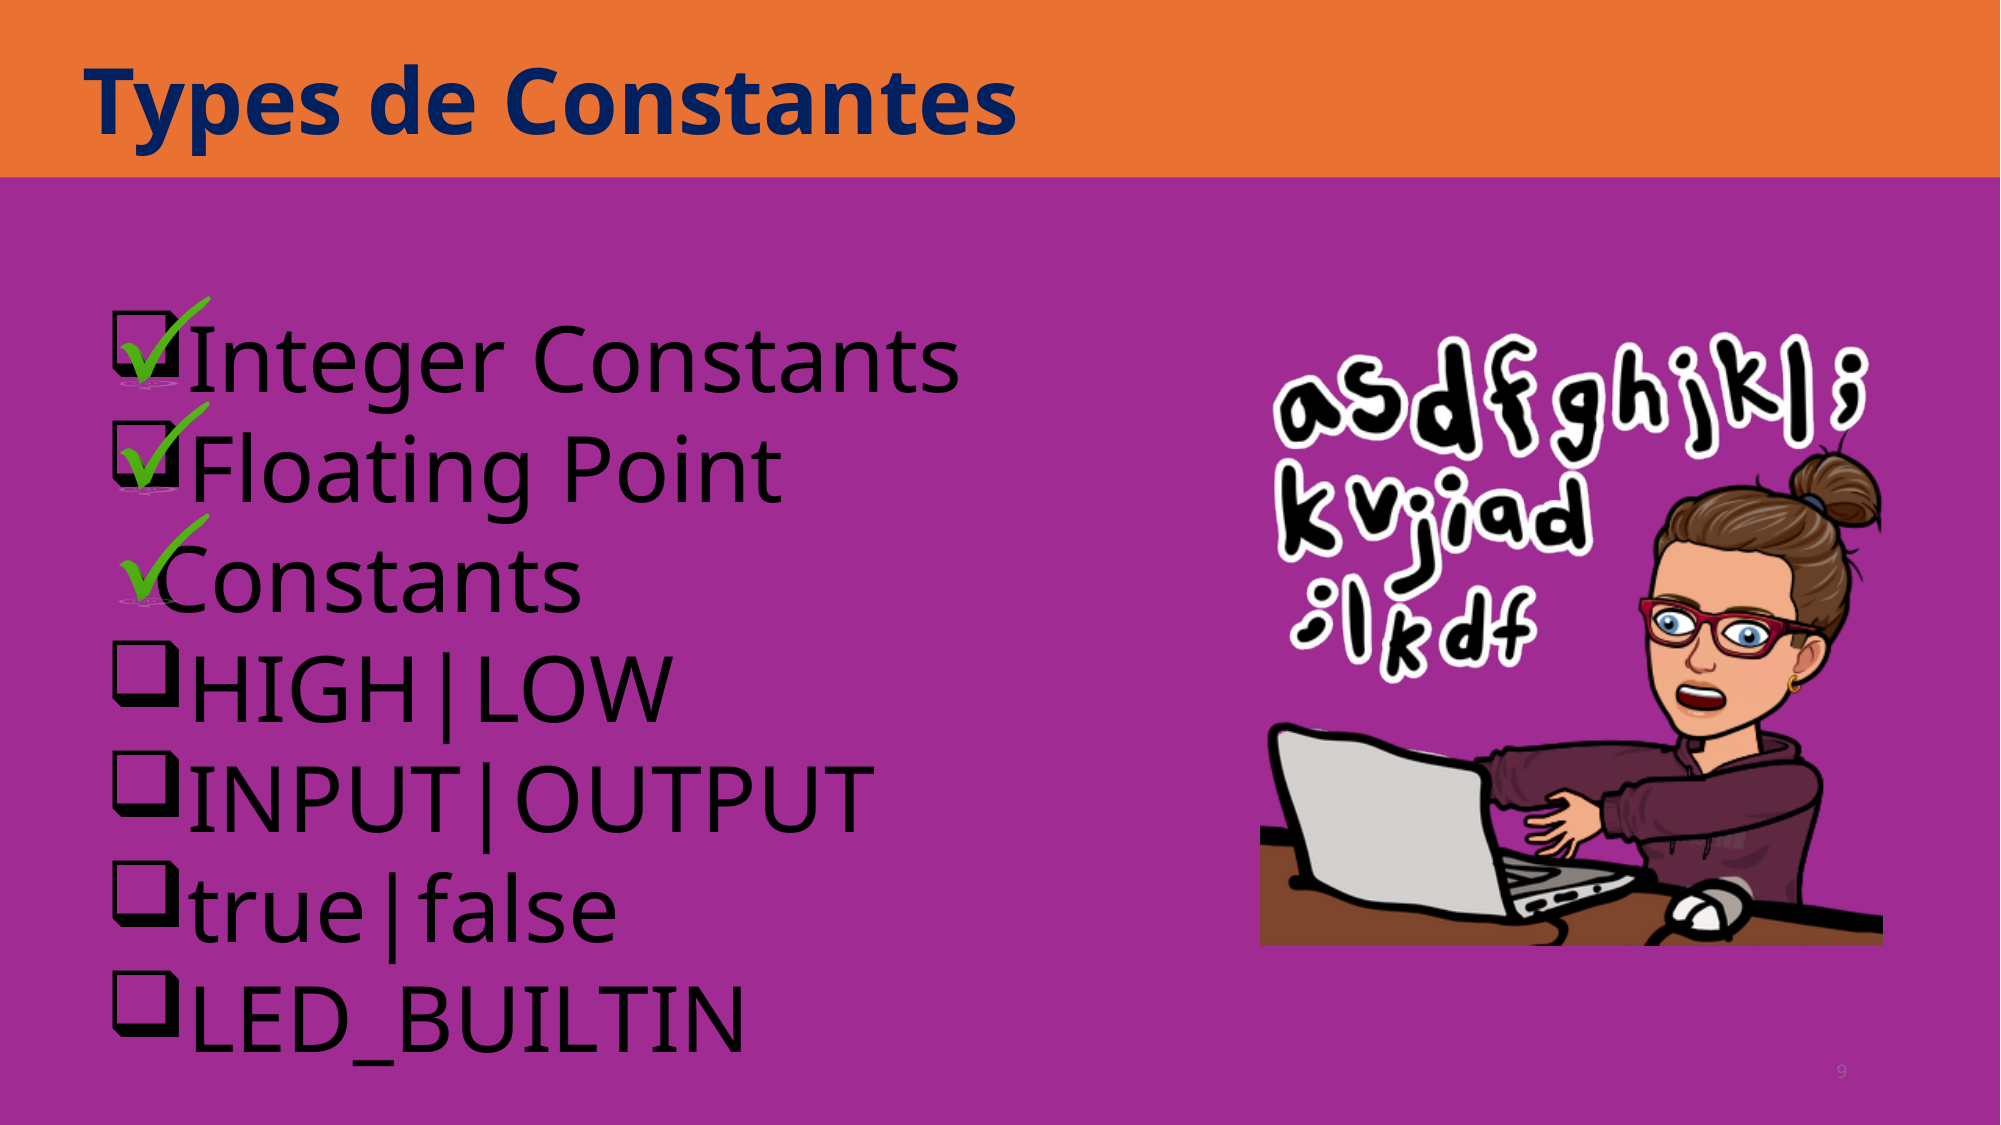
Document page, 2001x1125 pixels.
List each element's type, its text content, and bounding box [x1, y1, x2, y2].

slide_number 9 [1412, 1042, 1863, 1103]
picture [1260, 323, 1883, 946]
title Types de Constantes [67, 7, 1527, 162]
picture [89, 273, 225, 625]
text_box Integer Constants Floating Point Constants HIGH|LOW INPUT|OUTPUT true|false LED_BUILTIN [90, 293, 1200, 1079]
